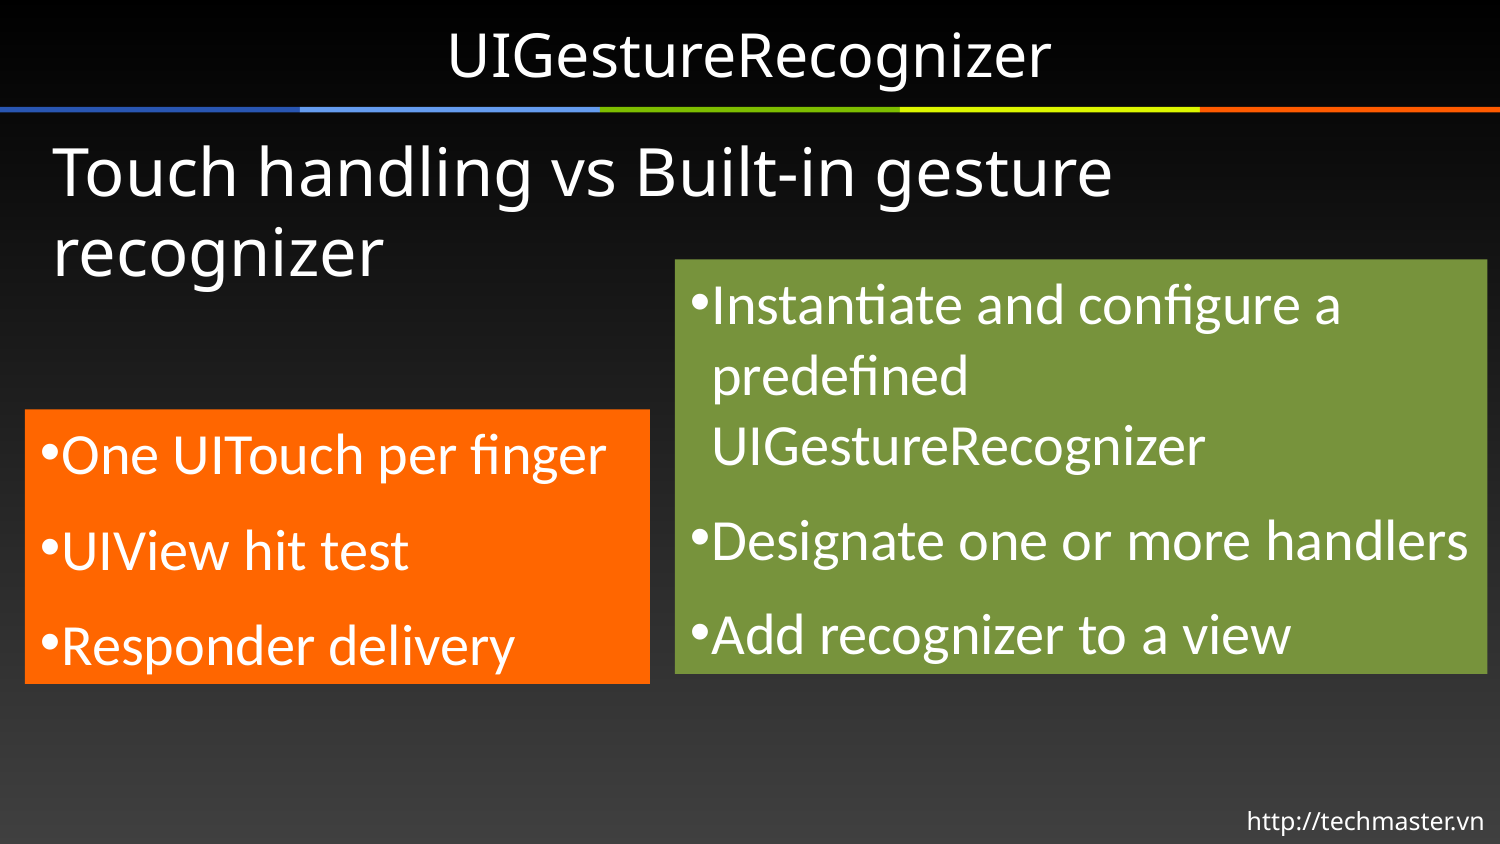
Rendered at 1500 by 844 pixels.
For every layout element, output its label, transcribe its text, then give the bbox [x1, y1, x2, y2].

title UIGestureRecognizer [37, 9, 1463, 98]
list Touch handling vs Built-in gesture recognizer [37, 121, 1463, 222]
text_box Instantiate and configure a predefined UIGestureRecognizer Designate one or more handlers Add recognizer to a view [674, 259, 1488, 674]
text_box One UITouch per finger UIView hit test Responder delivery [24, 409, 650, 684]
